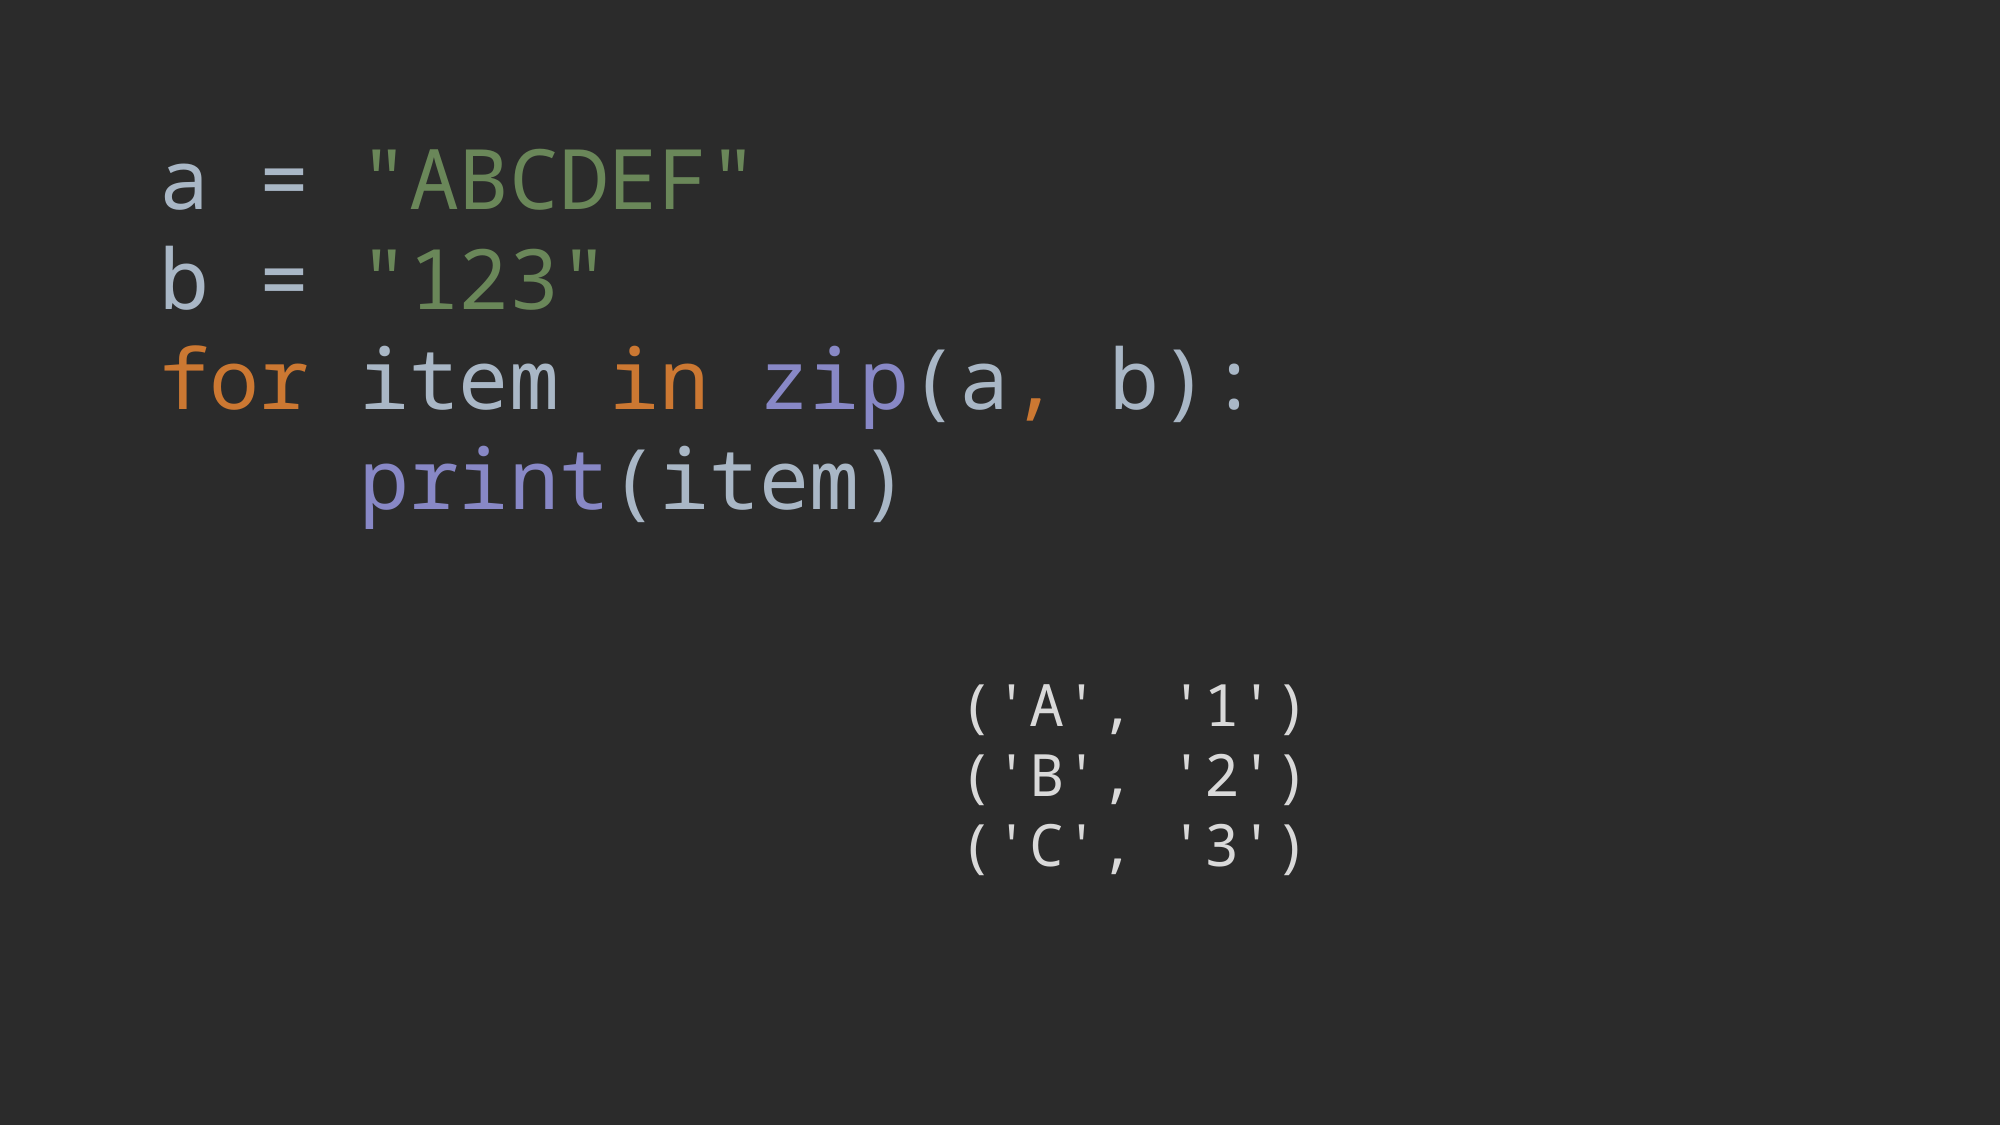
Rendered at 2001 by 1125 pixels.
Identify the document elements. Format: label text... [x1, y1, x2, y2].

text_box ('A', '1') ('B', '2') ('C', '3') [945, 660, 1464, 886]
text_box a = "ABCDEF" b = "123" for item in zip(a, b): print(item) [144, 118, 1275, 534]
